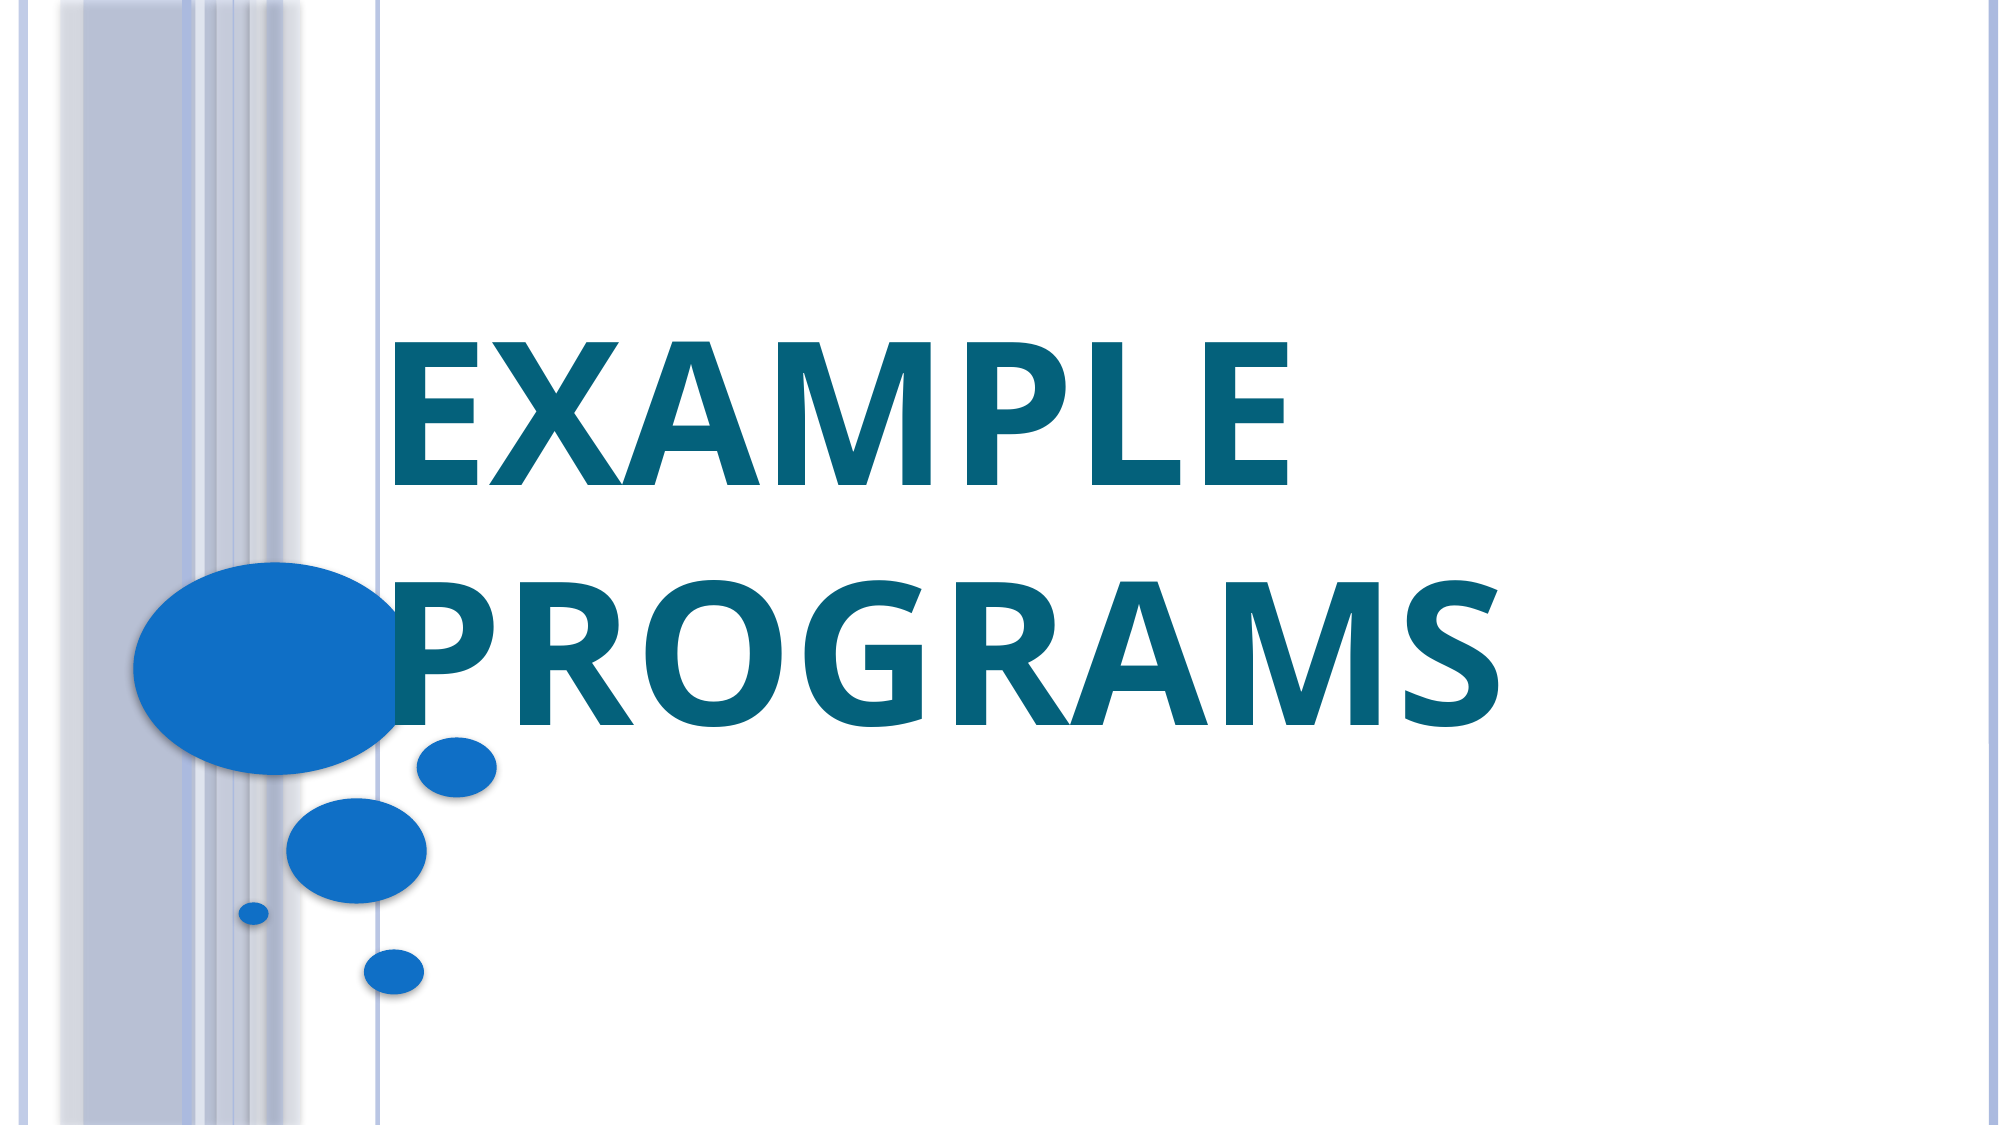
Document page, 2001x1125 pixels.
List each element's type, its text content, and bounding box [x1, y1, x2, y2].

title Example Programs [362, 137, 1638, 913]
